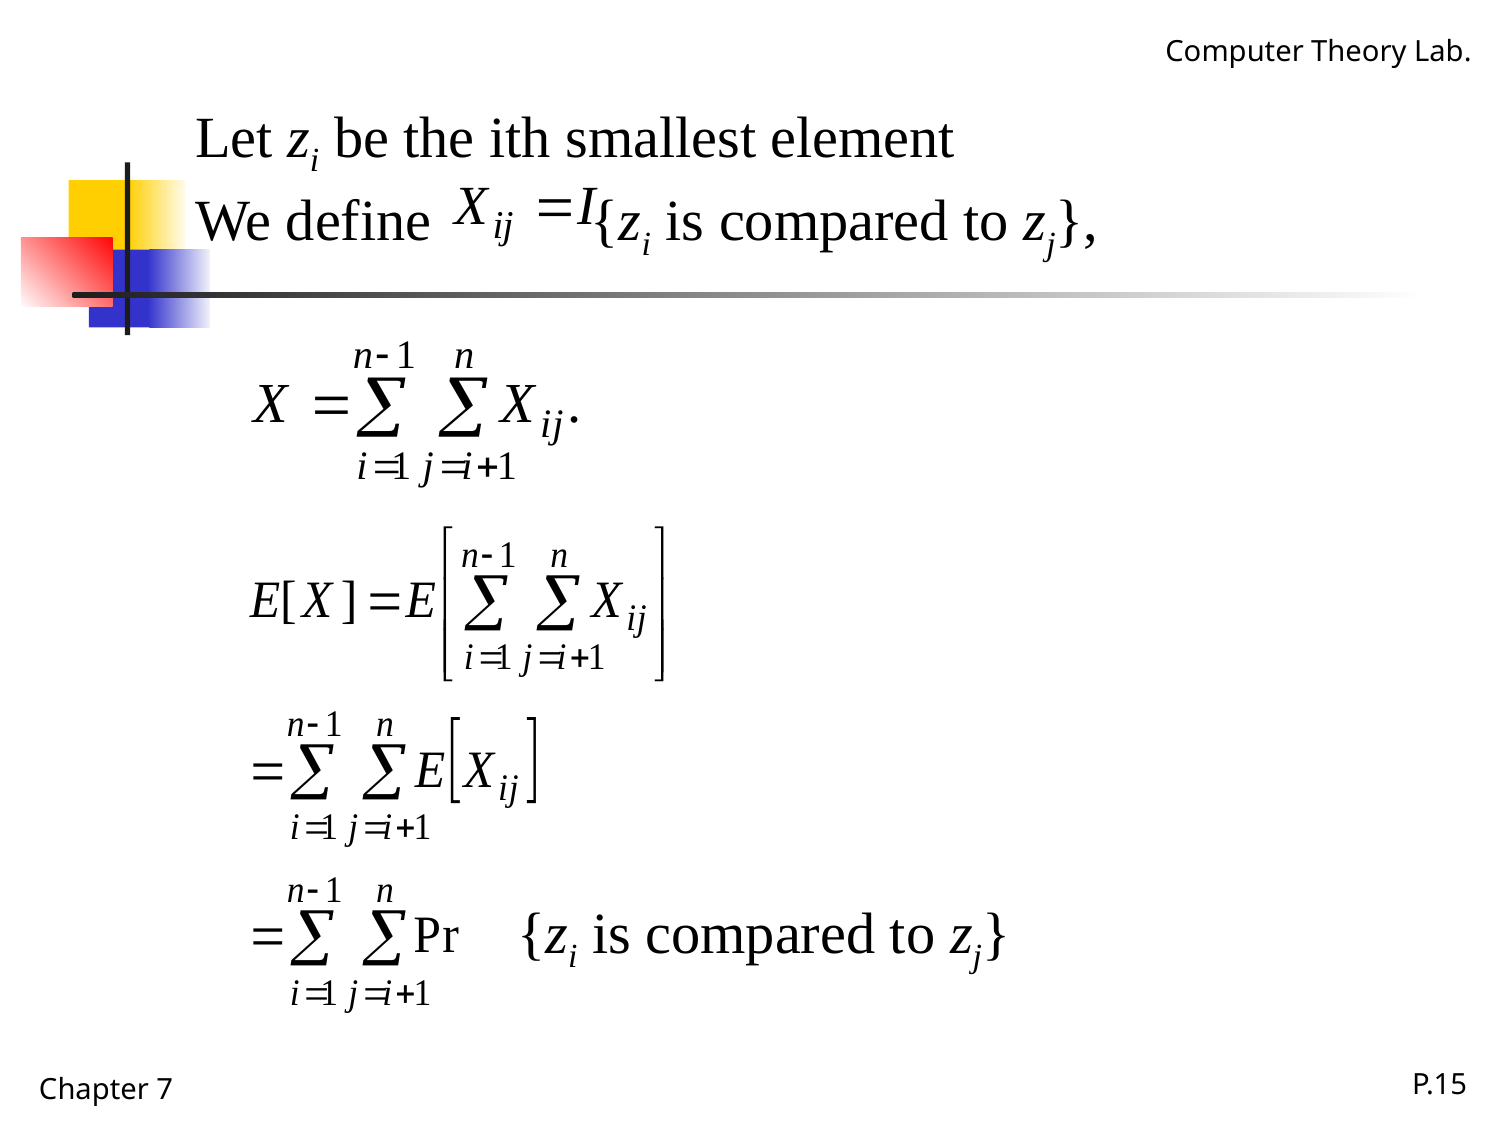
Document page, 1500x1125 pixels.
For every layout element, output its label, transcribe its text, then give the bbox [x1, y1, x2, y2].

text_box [241, 517, 680, 1024]
slide_number Chapter 7 [23, 1037, 337, 1113]
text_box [442, 173, 609, 257]
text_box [241, 325, 585, 500]
slide_number P.15 [1169, 1071, 1483, 1113]
list Let zi be the ith smallest element We define {zi is compared to zj}, {zi is compared to zj} [180, 92, 1483, 1071]
